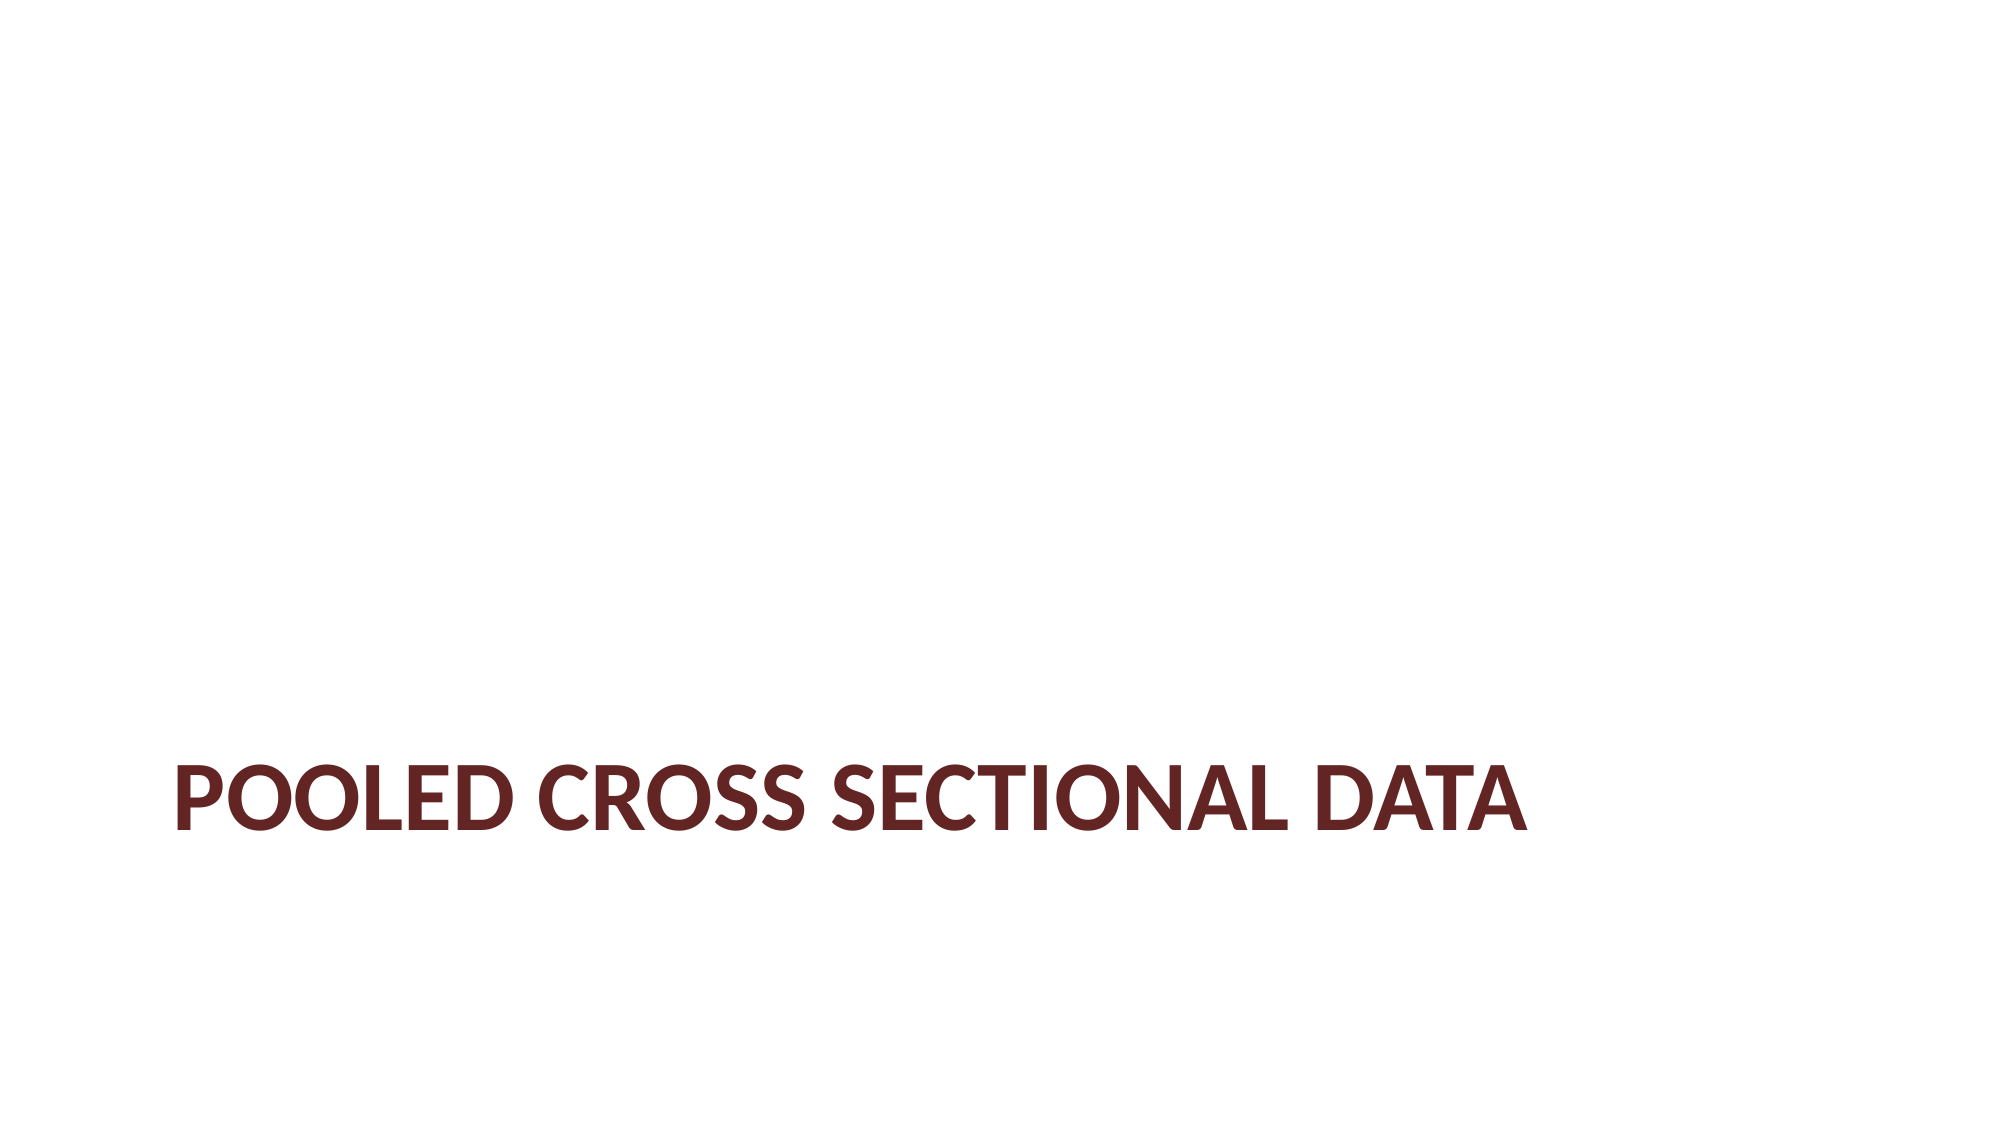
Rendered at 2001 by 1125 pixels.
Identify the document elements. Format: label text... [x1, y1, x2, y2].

title Pooled cross sectional data [157, 722, 1858, 947]
